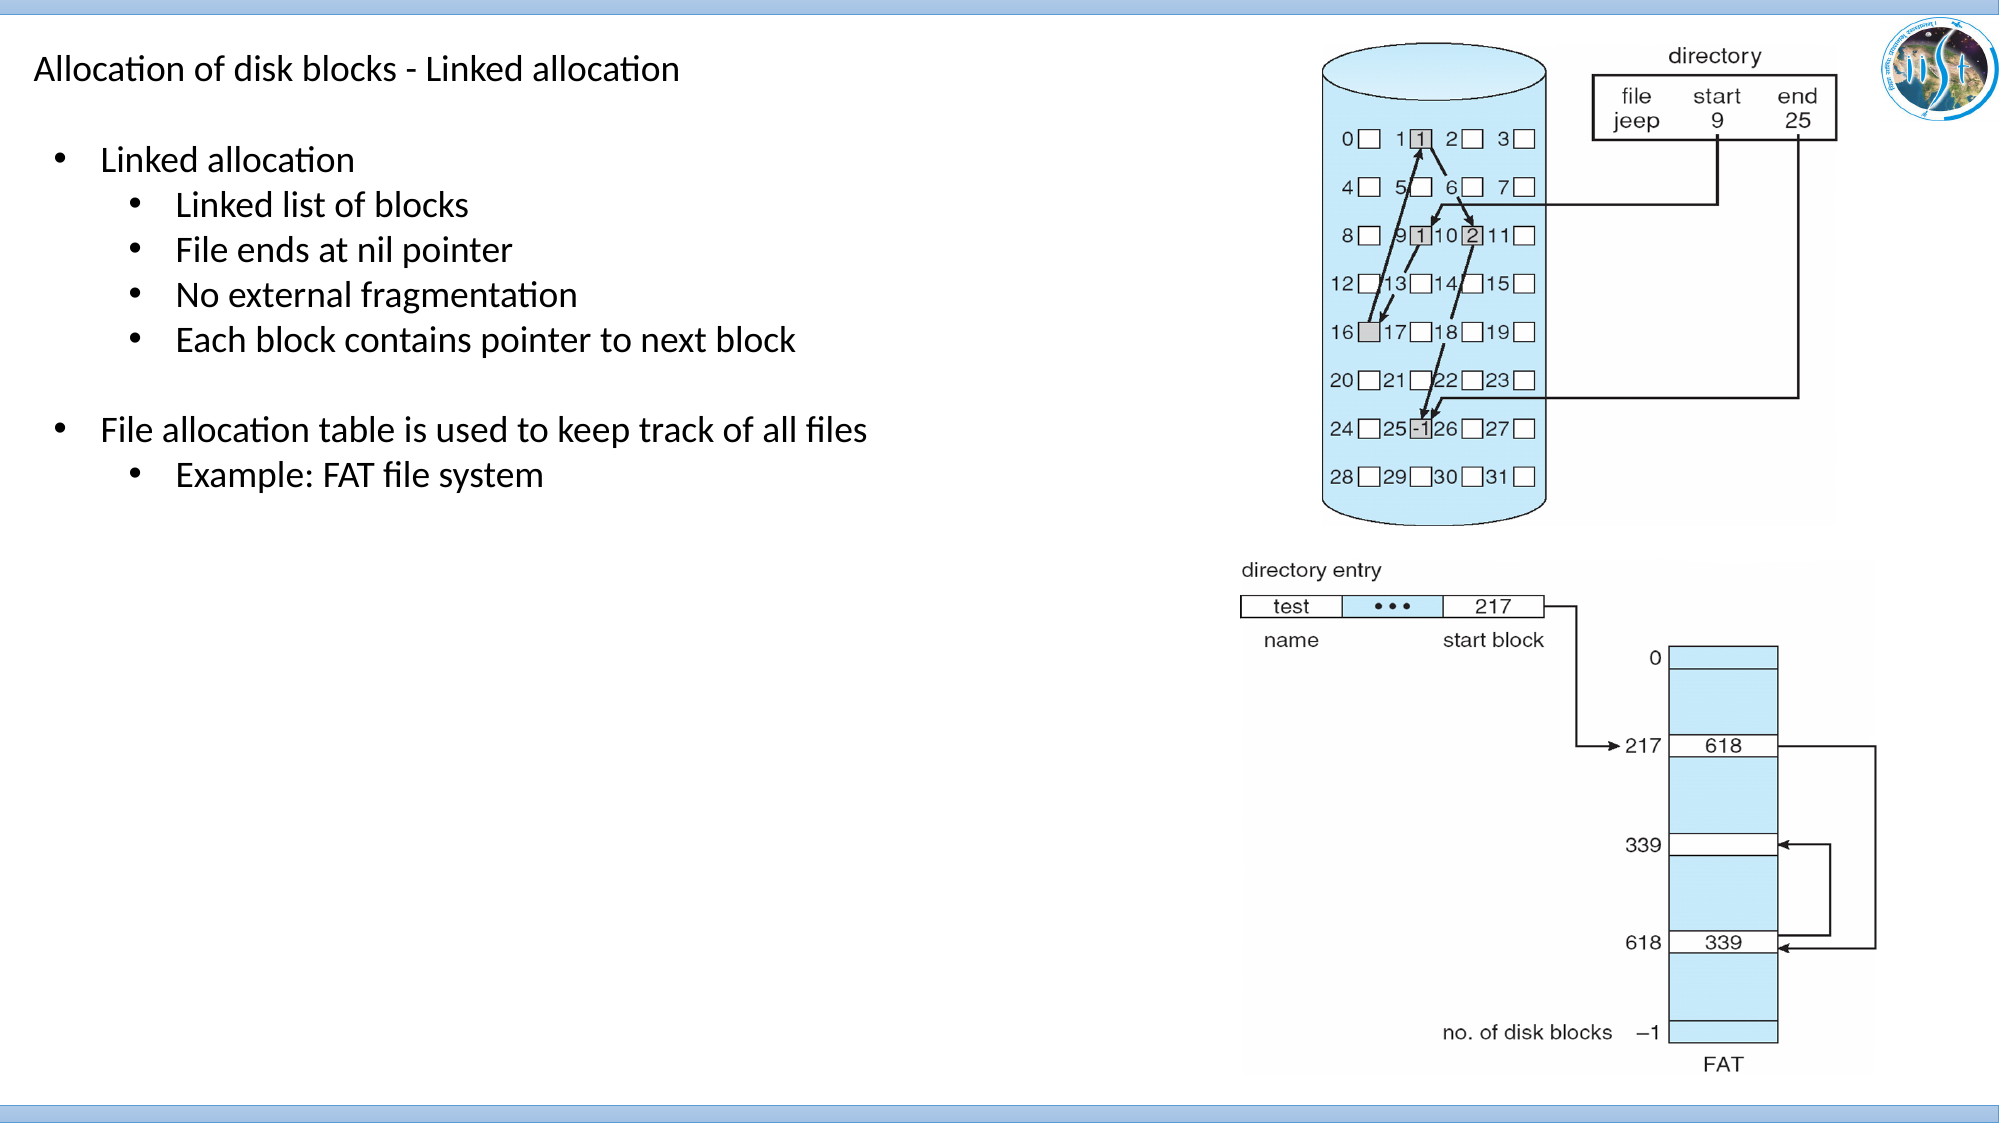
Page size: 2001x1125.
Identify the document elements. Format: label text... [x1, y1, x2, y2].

text_box Allocation of disk blocks - Linked allocation [18, 36, 1862, 97]
text_box [0, 0, 1999, 15]
picture [1881, 17, 1999, 121]
picture [1954, 79, 1999, 121]
picture [1239, 555, 1879, 1076]
picture [1321, 41, 1838, 526]
text_box [0, 1105, 1999, 1123]
text_box Linked allocation Linked list of blocks File ends at nil pointer No external fragmentation Each block contains pointer to next block File allocation table is used to keep track of all files Example: FAT file system [38, 127, 1169, 548]
